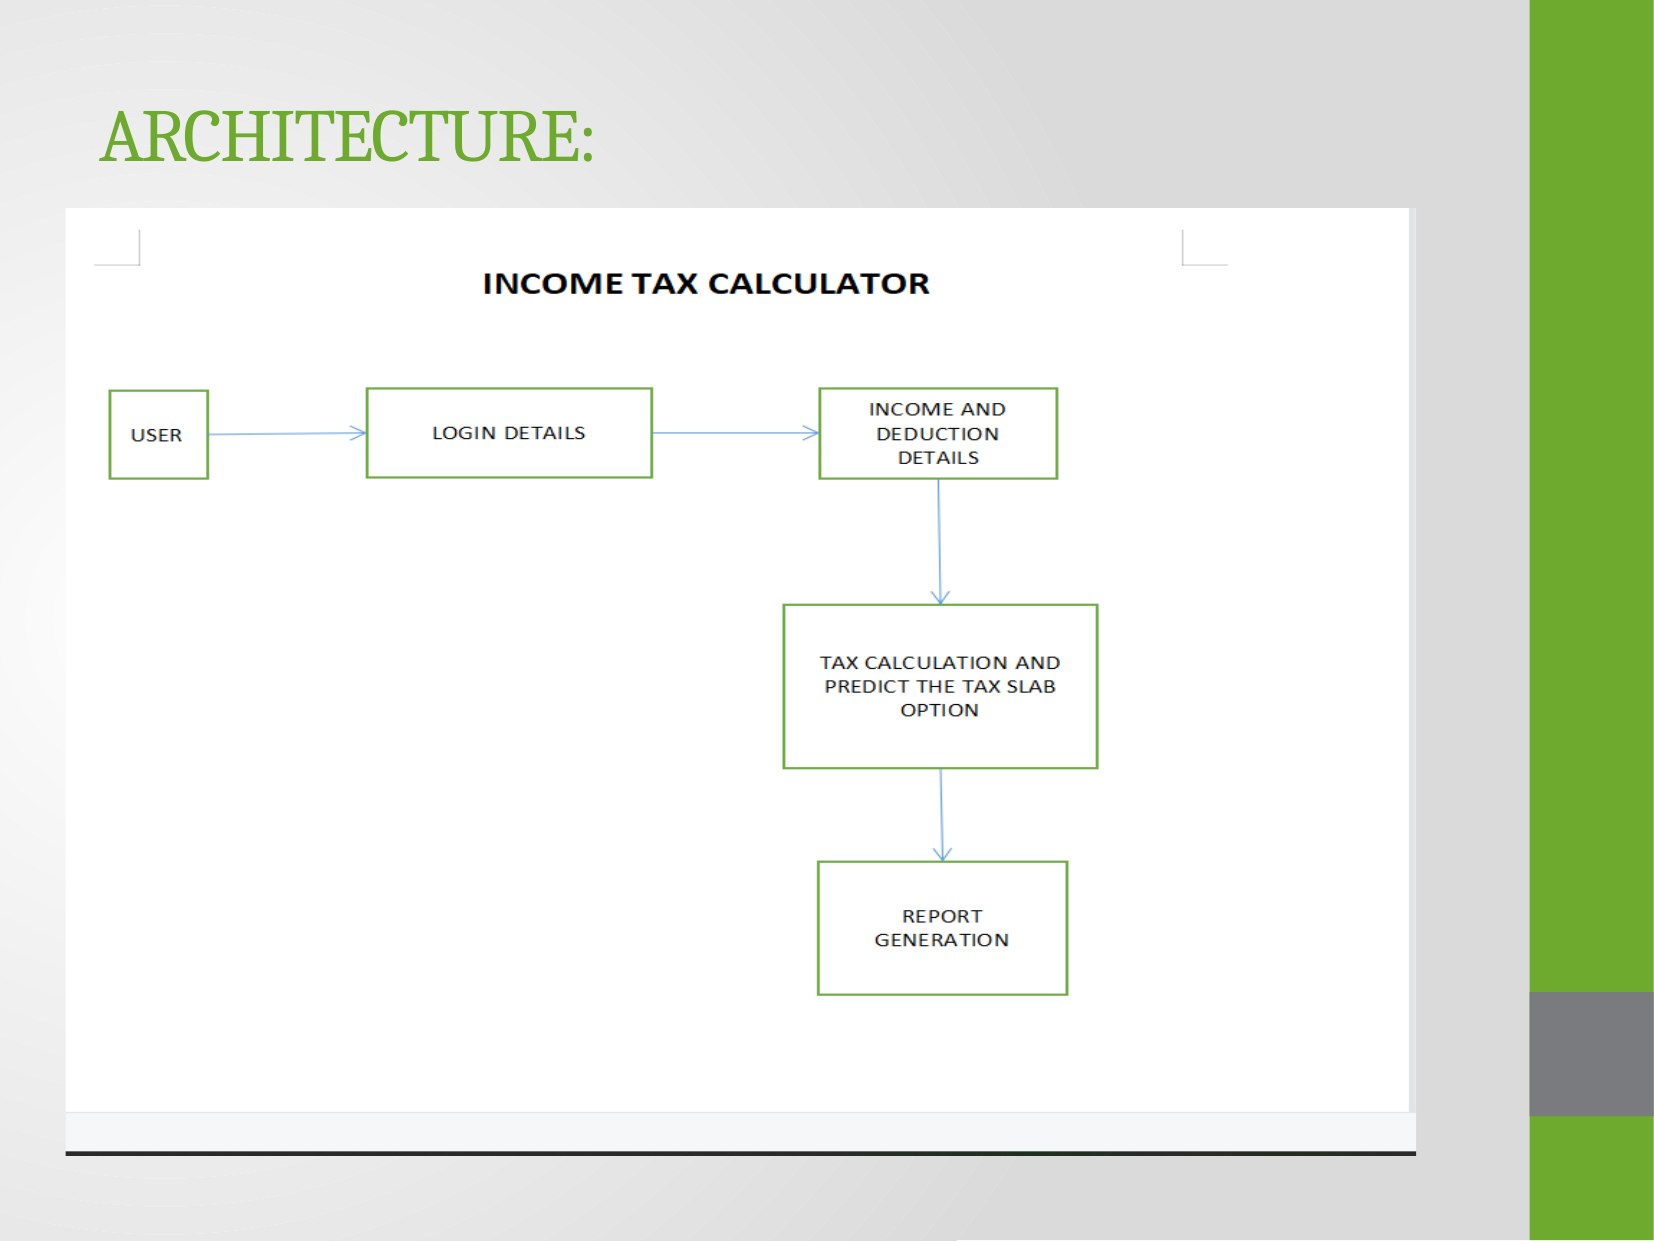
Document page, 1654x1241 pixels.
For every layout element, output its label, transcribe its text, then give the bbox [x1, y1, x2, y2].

title ARCHITECTURE: [82, 49, 1461, 213]
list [65, 208, 1417, 1156]
